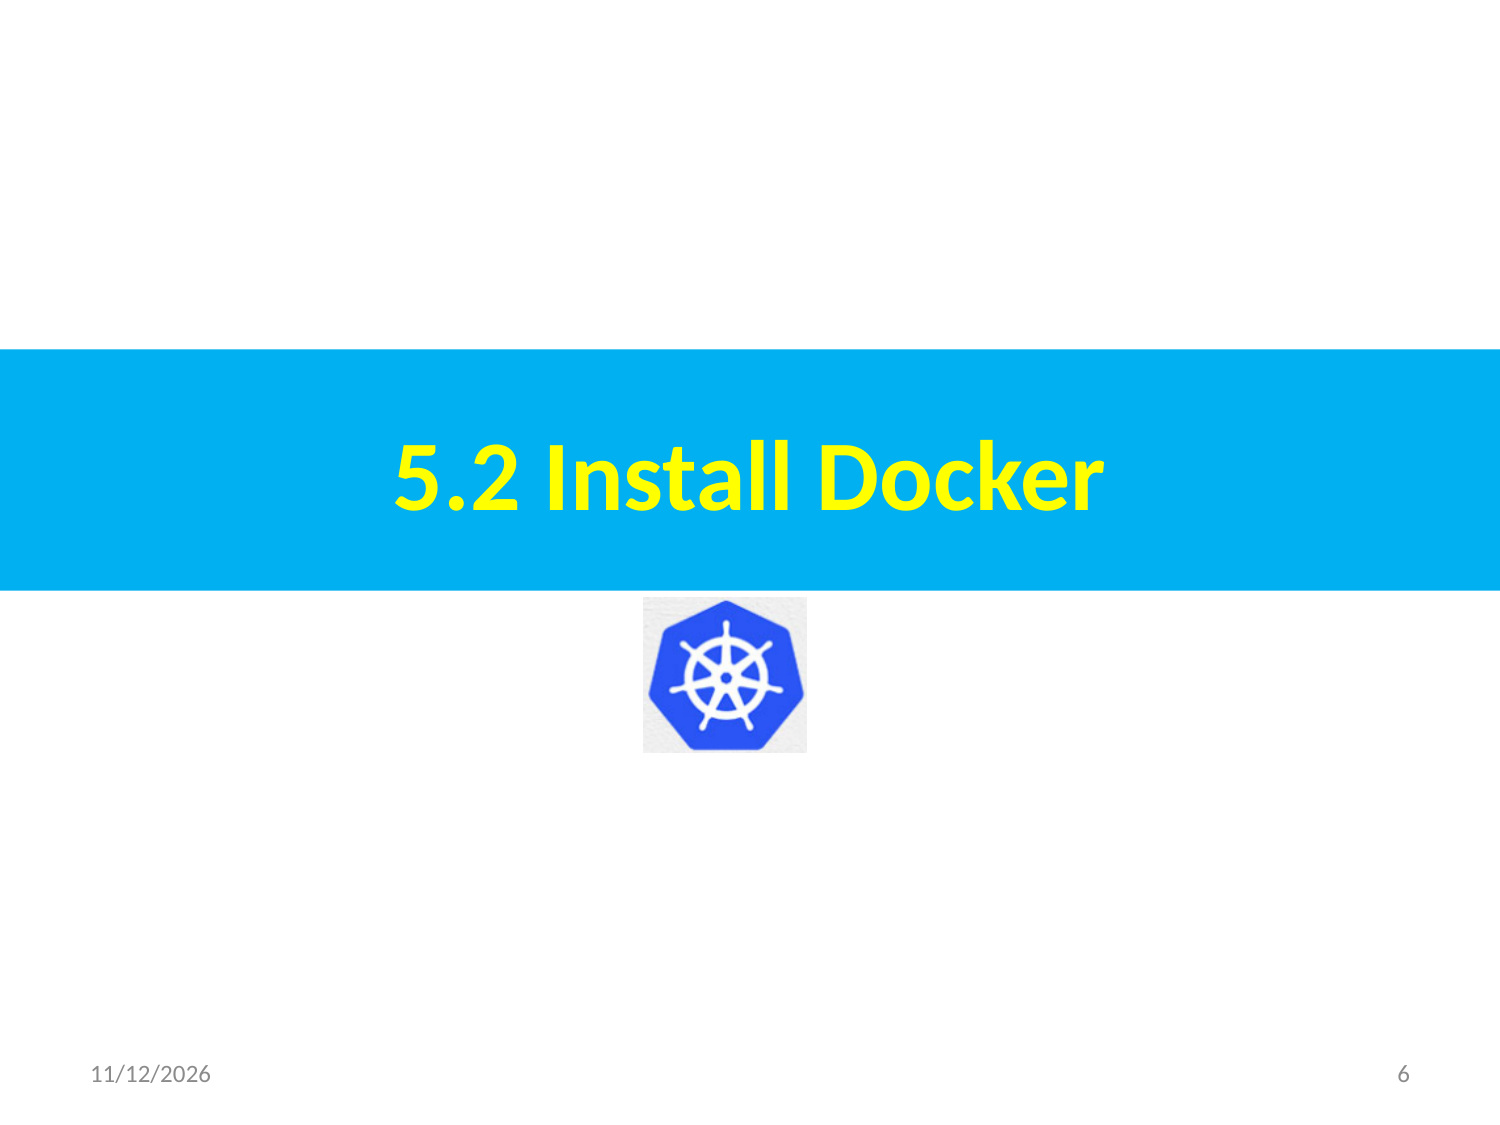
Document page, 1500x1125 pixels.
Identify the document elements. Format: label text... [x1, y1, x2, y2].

title 5.2 Install Docker [0, 349, 1500, 591]
slide_number 6 [1074, 1042, 1425, 1103]
picture [643, 596, 807, 753]
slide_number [75, 1042, 425, 1103]
